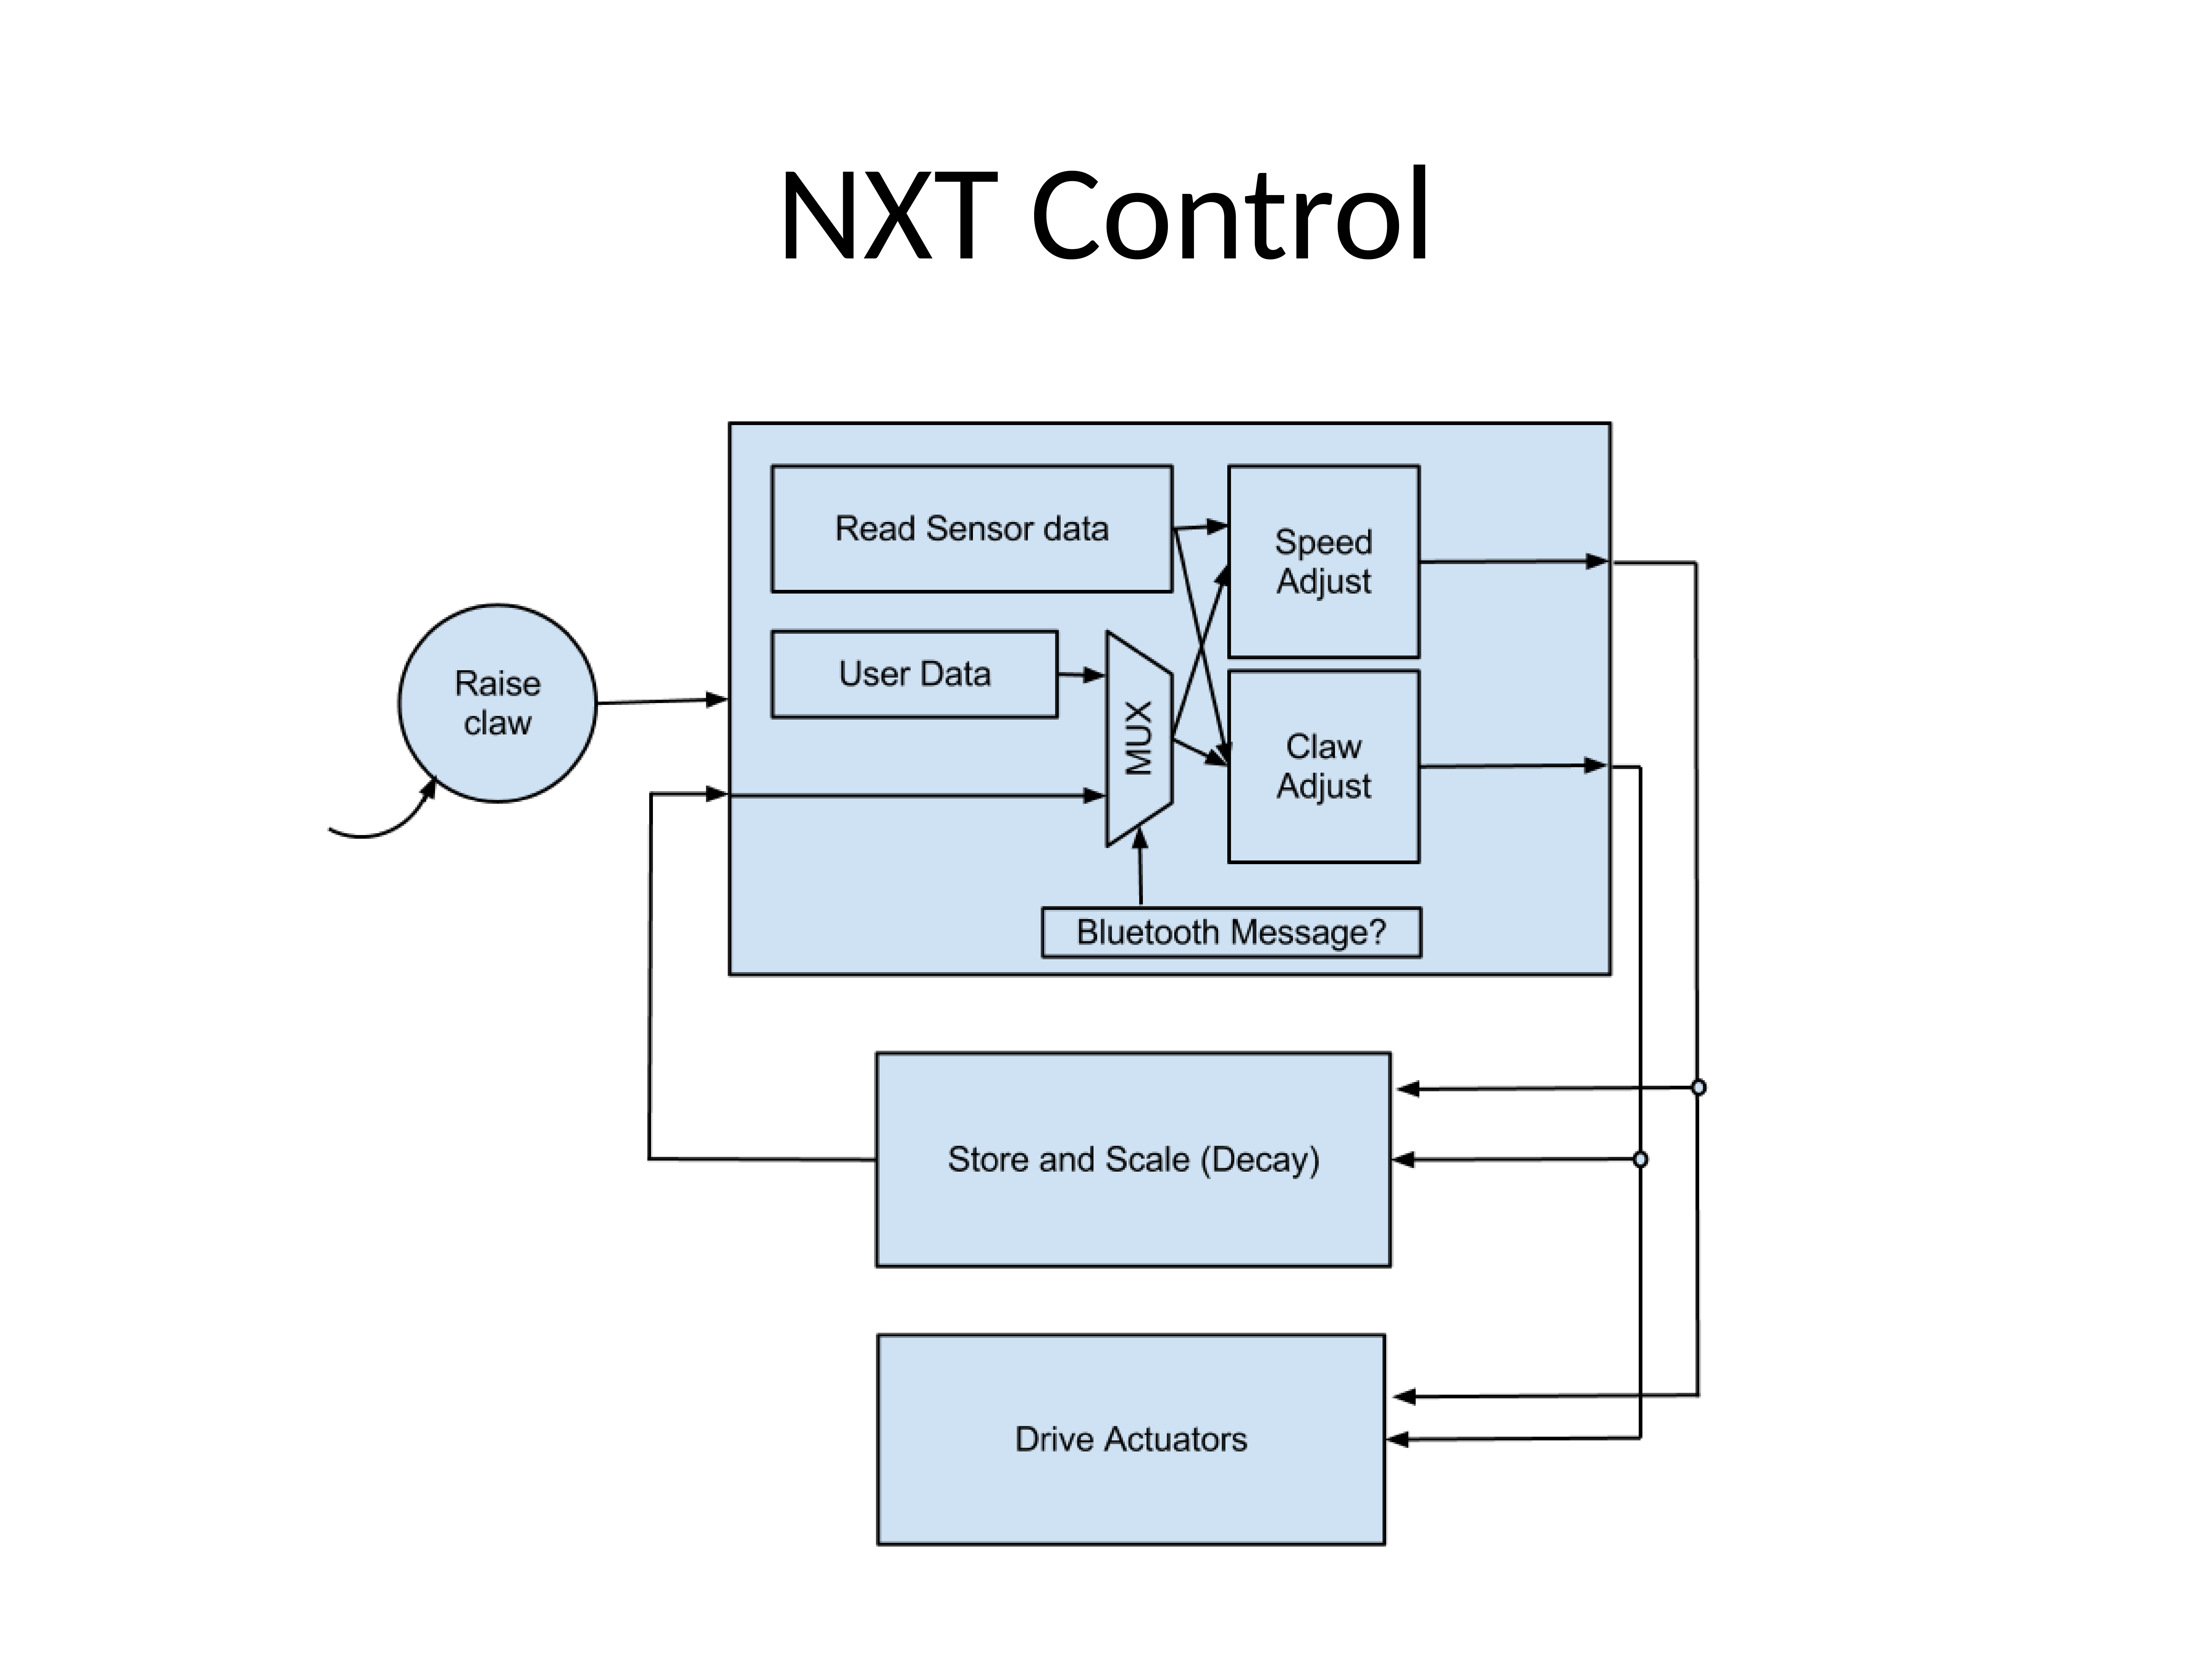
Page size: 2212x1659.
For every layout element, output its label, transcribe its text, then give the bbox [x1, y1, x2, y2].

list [0, 262, 1756, 1580]
title NXT Control [111, 66, 2101, 343]
